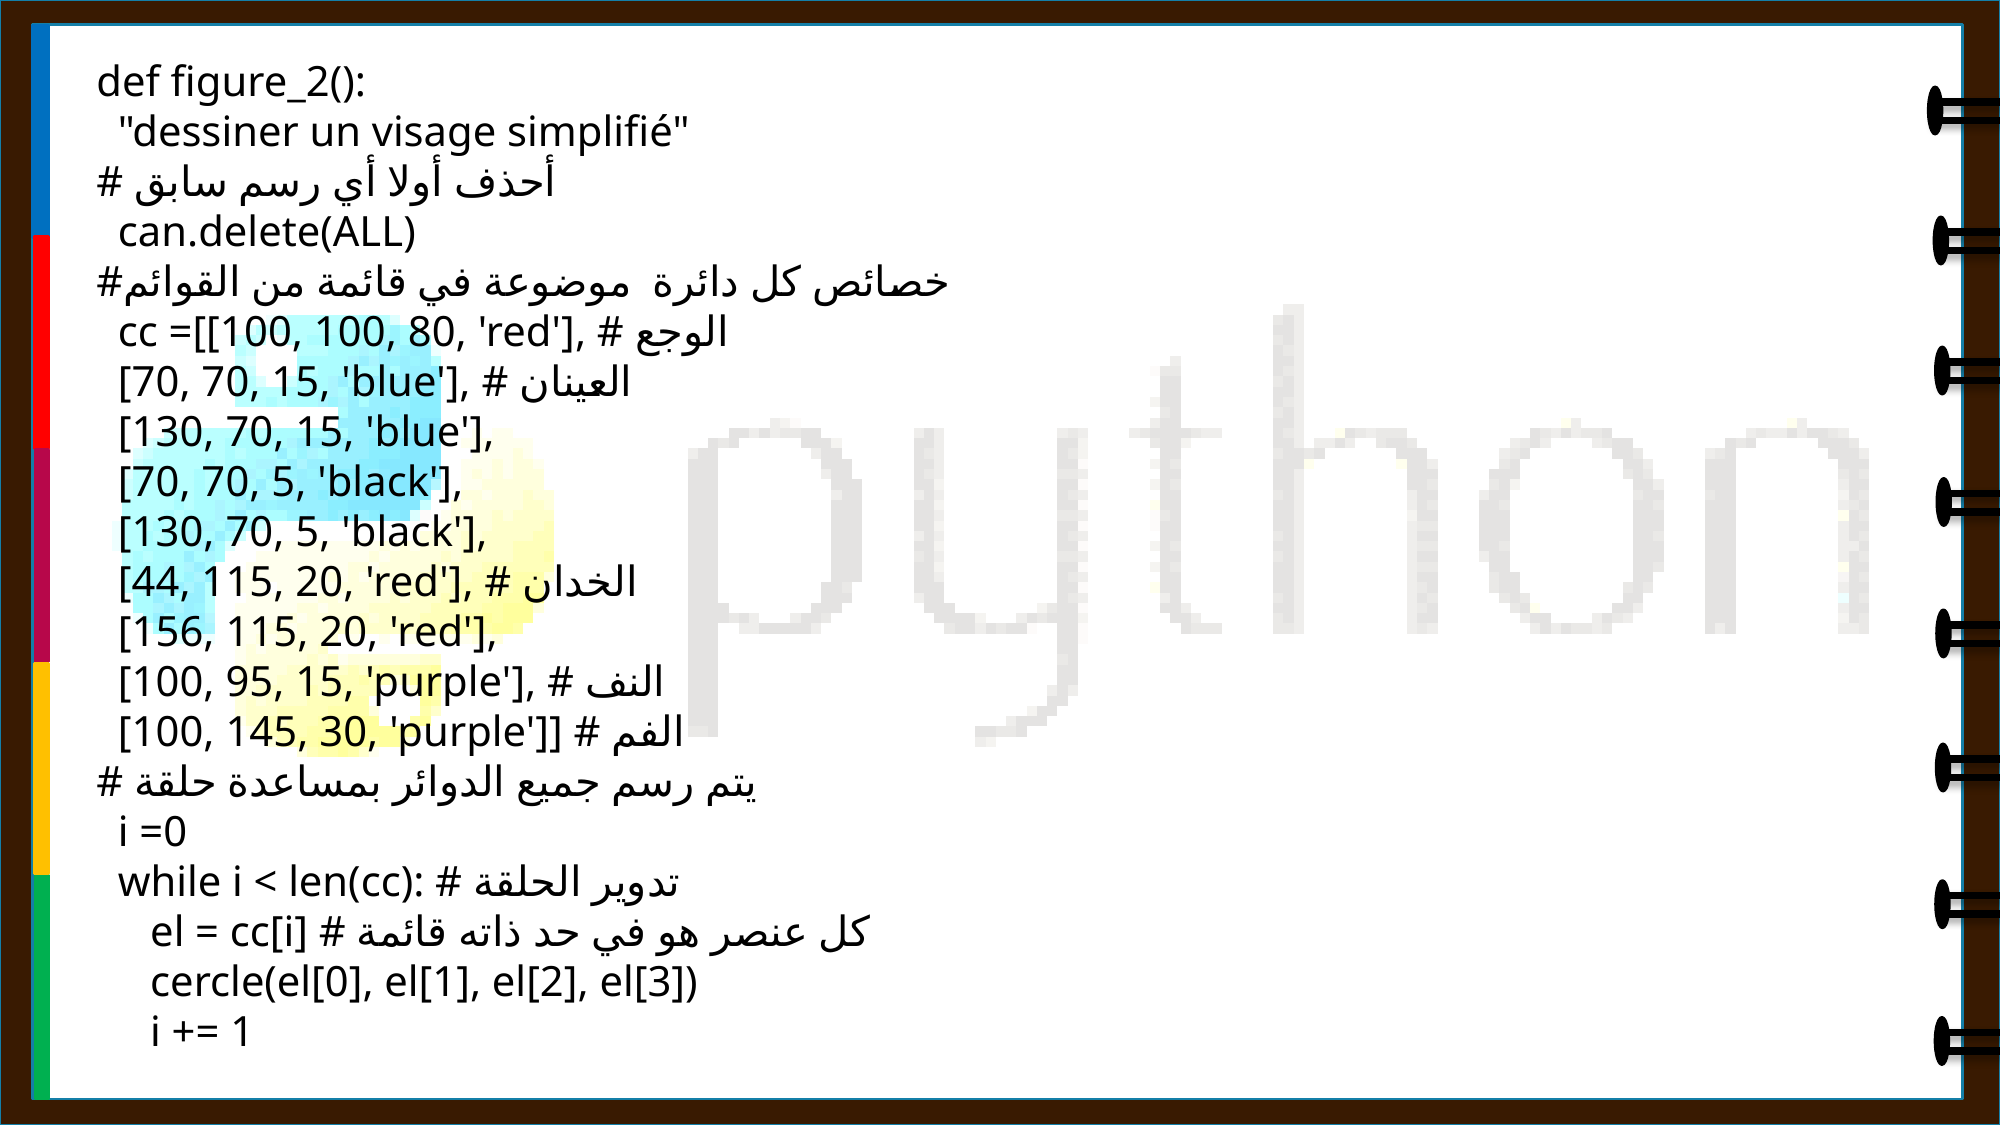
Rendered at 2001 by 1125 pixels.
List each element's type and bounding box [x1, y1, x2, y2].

text_box [0, 0, 2000, 1125]
